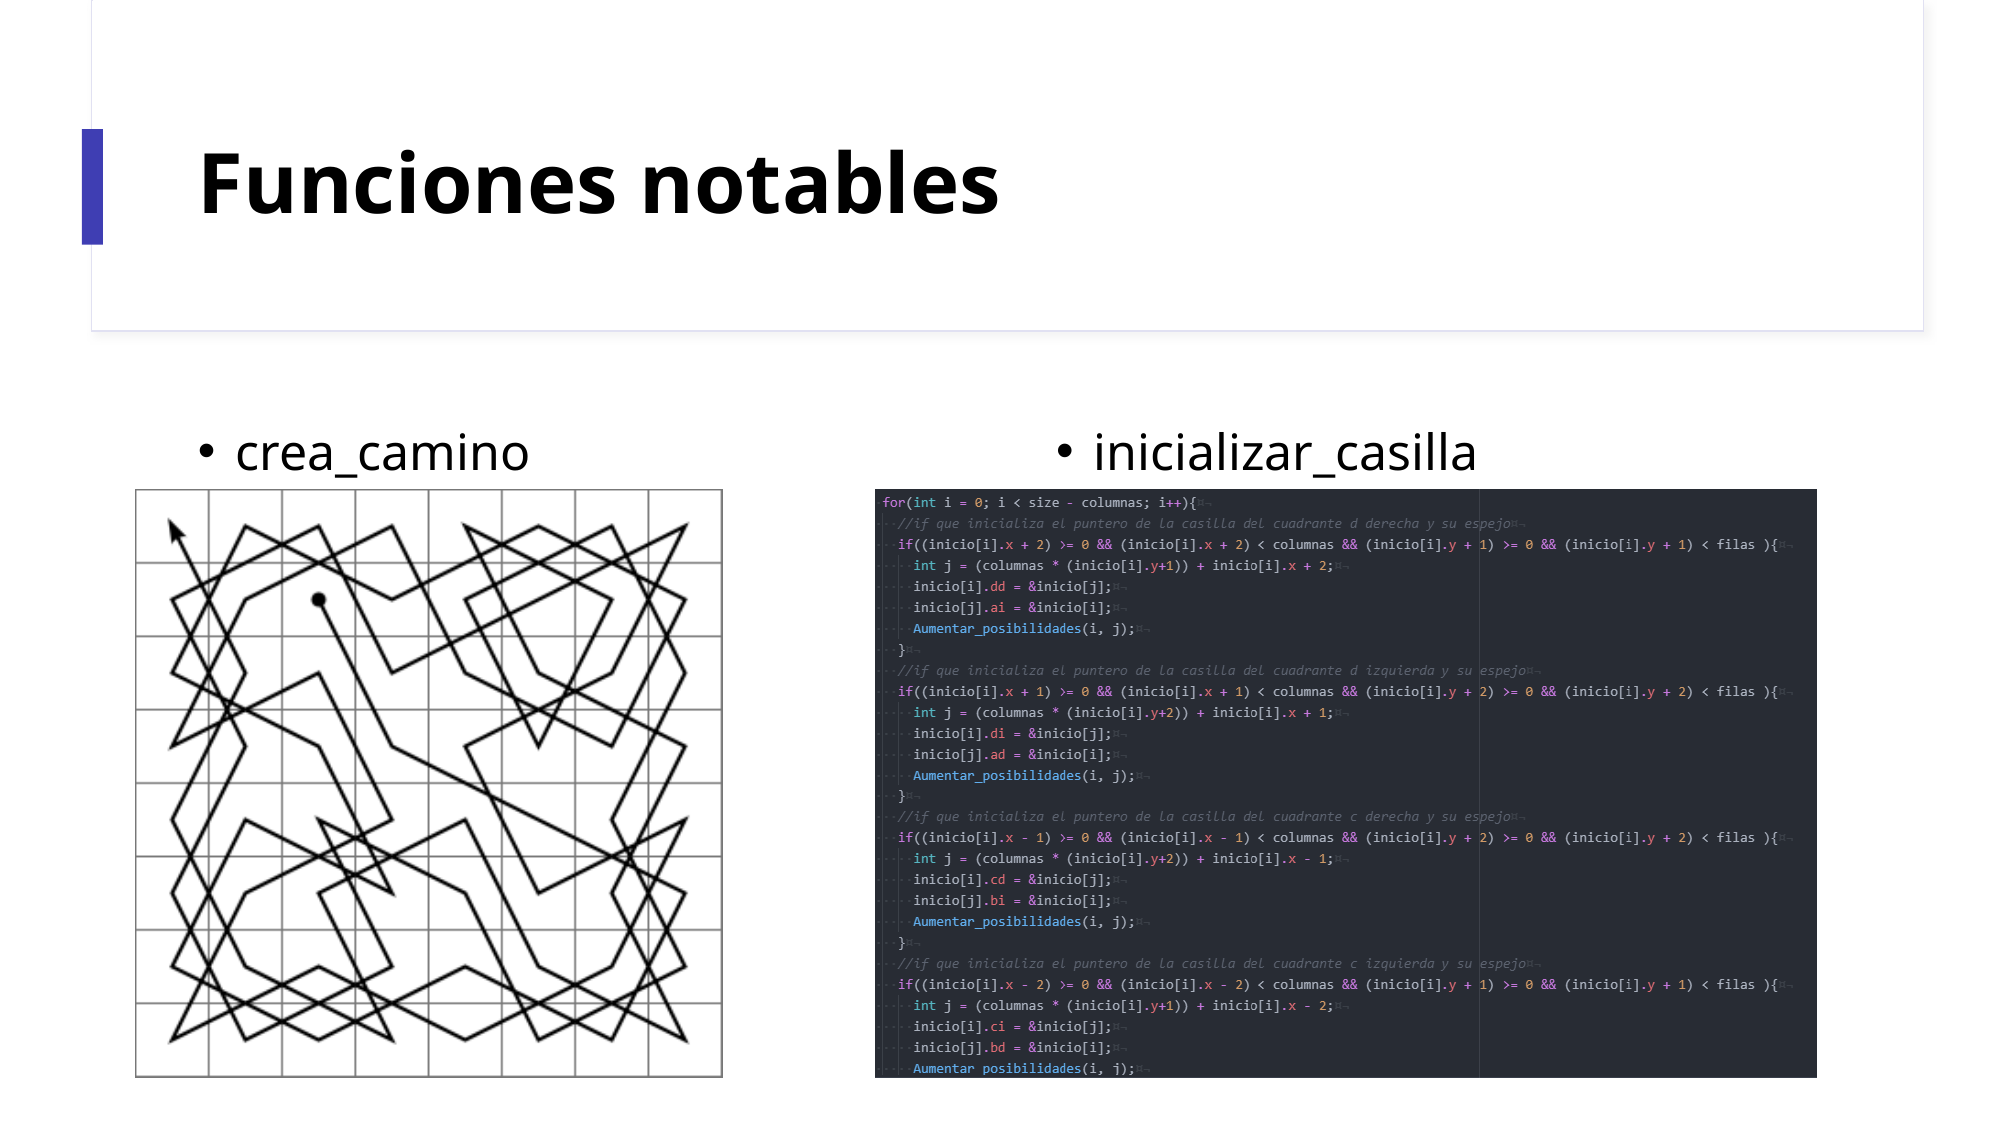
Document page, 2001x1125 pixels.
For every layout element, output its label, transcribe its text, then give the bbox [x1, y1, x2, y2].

list inicializar_casilla [1041, 406, 1851, 1013]
list crea_camino [183, 406, 993, 1013]
picture [875, 489, 1817, 1078]
title Funciones notables [183, 90, 1851, 284]
picture [134, 489, 723, 1078]
